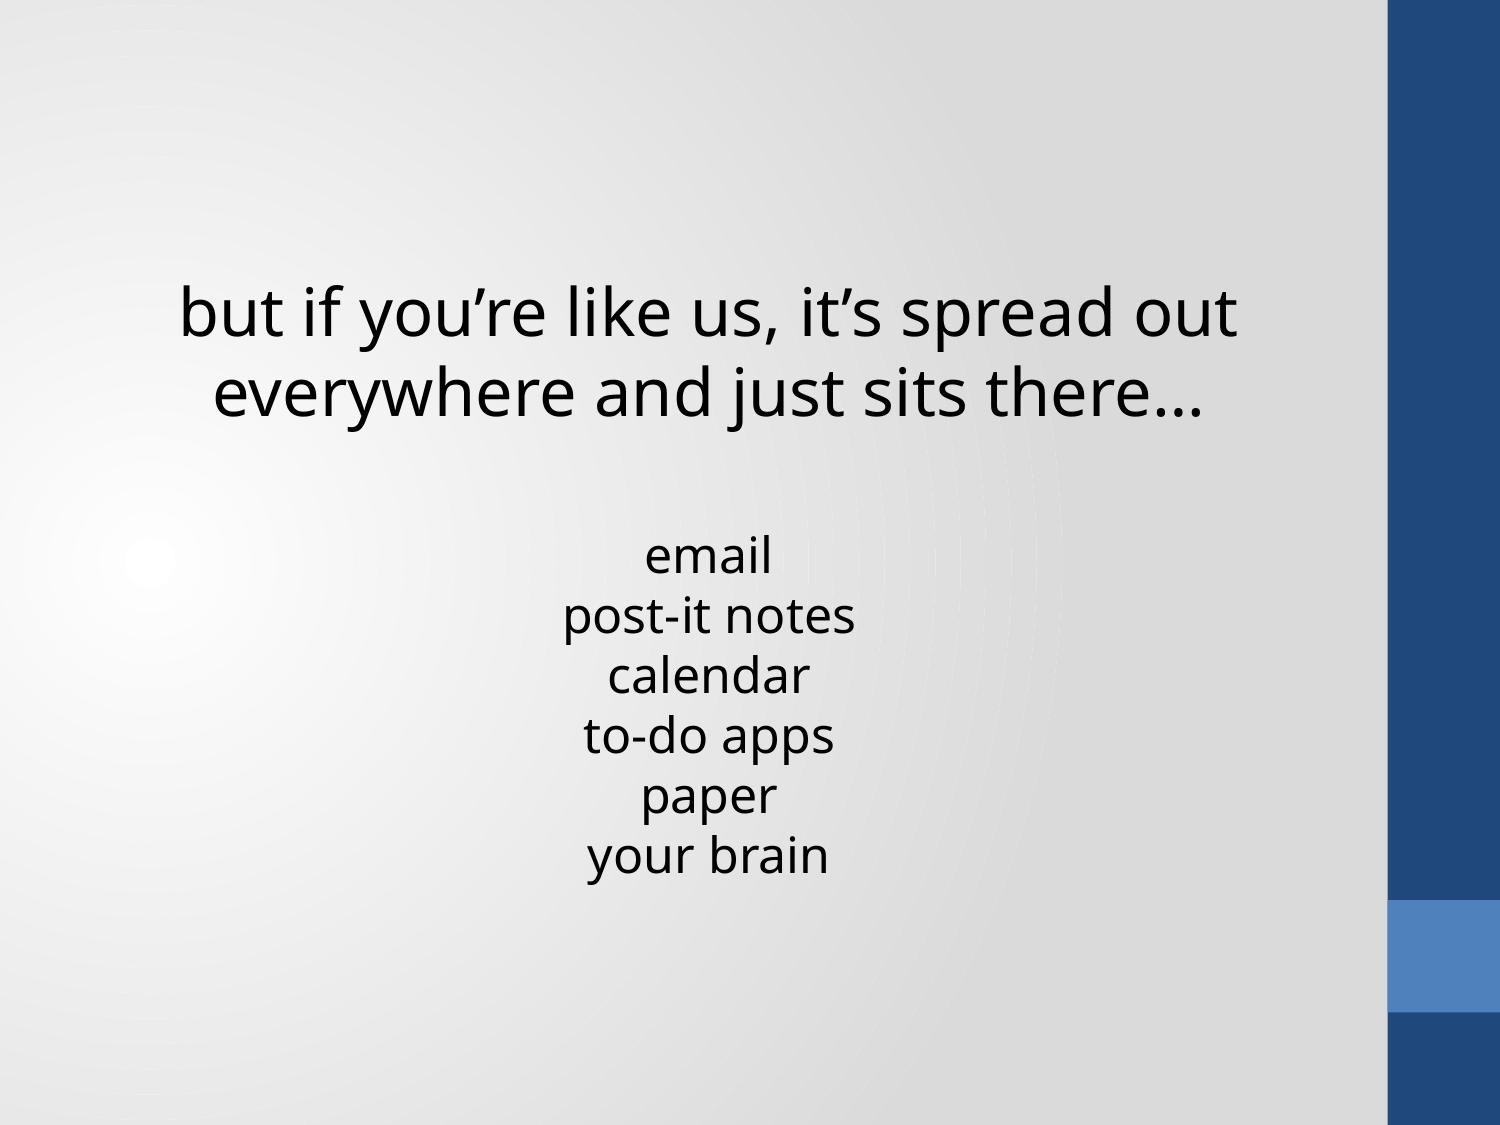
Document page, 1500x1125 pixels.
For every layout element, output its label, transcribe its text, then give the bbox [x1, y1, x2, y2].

list but if you’re like us, it’s spread out everywhere and just sits there… email post-it notes calendar to-do apps paper your brain [75, 262, 1325, 1050]
